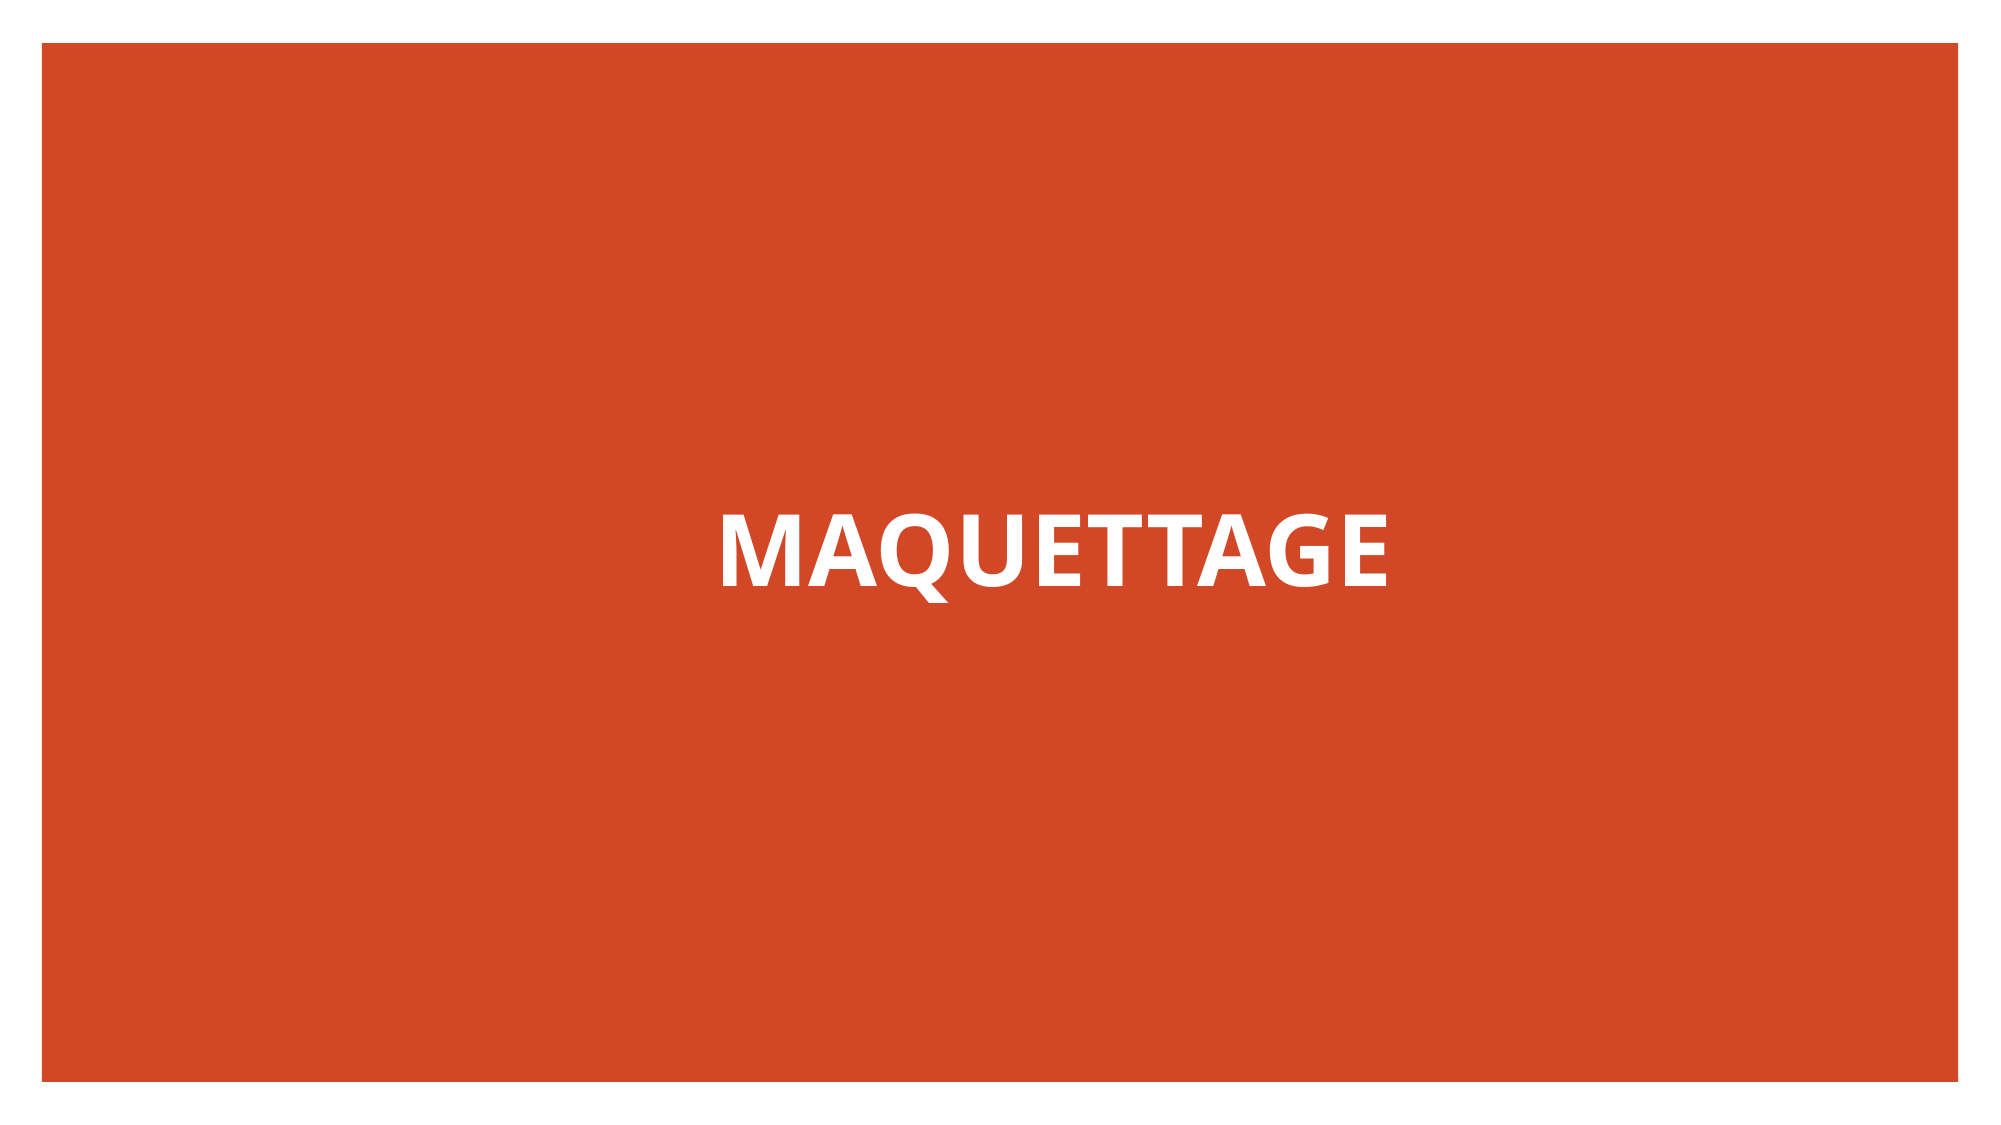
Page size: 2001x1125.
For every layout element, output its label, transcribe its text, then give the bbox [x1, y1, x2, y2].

title MAQUETTAGE [179, 351, 1905, 744]
